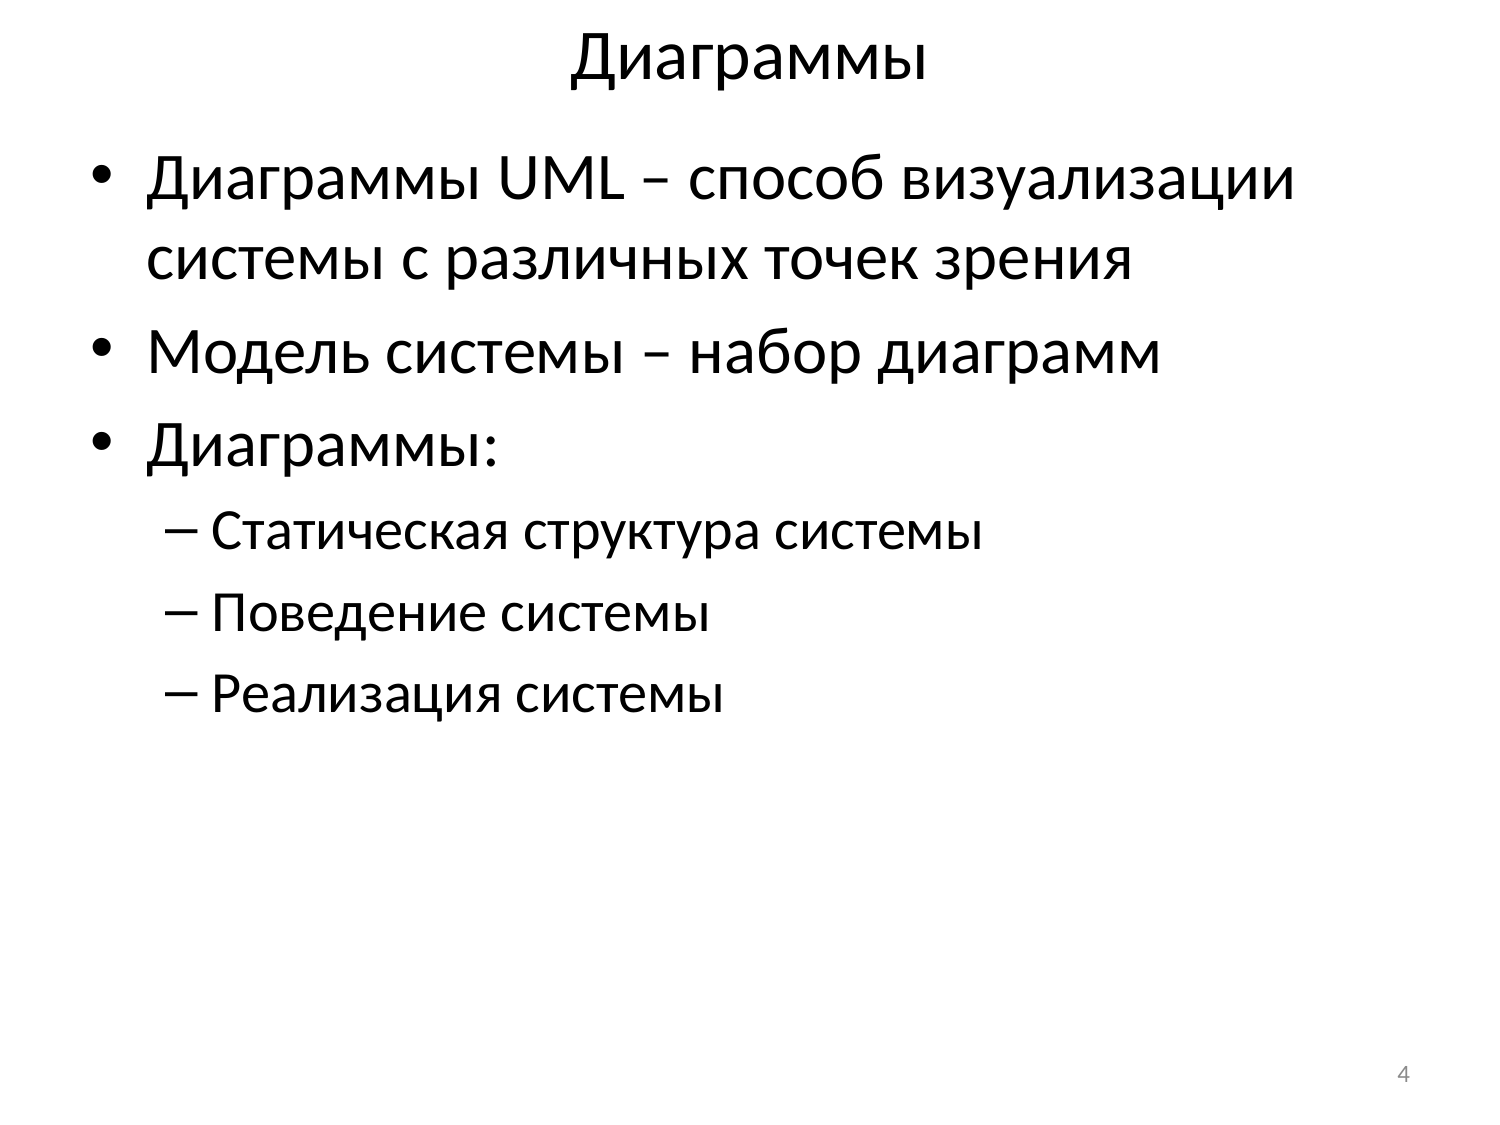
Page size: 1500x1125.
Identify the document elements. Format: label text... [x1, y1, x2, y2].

title Диаграммы [0, 0, 1500, 102]
list Диаграммы UML – способ визуализации системы с различных точек зрения Модель системы – набор диаграмм Диаграммы: Статическая структура системы Поведение системы Реализация системы [75, 125, 1425, 1005]
slide_number 4 [1074, 1042, 1425, 1103]
